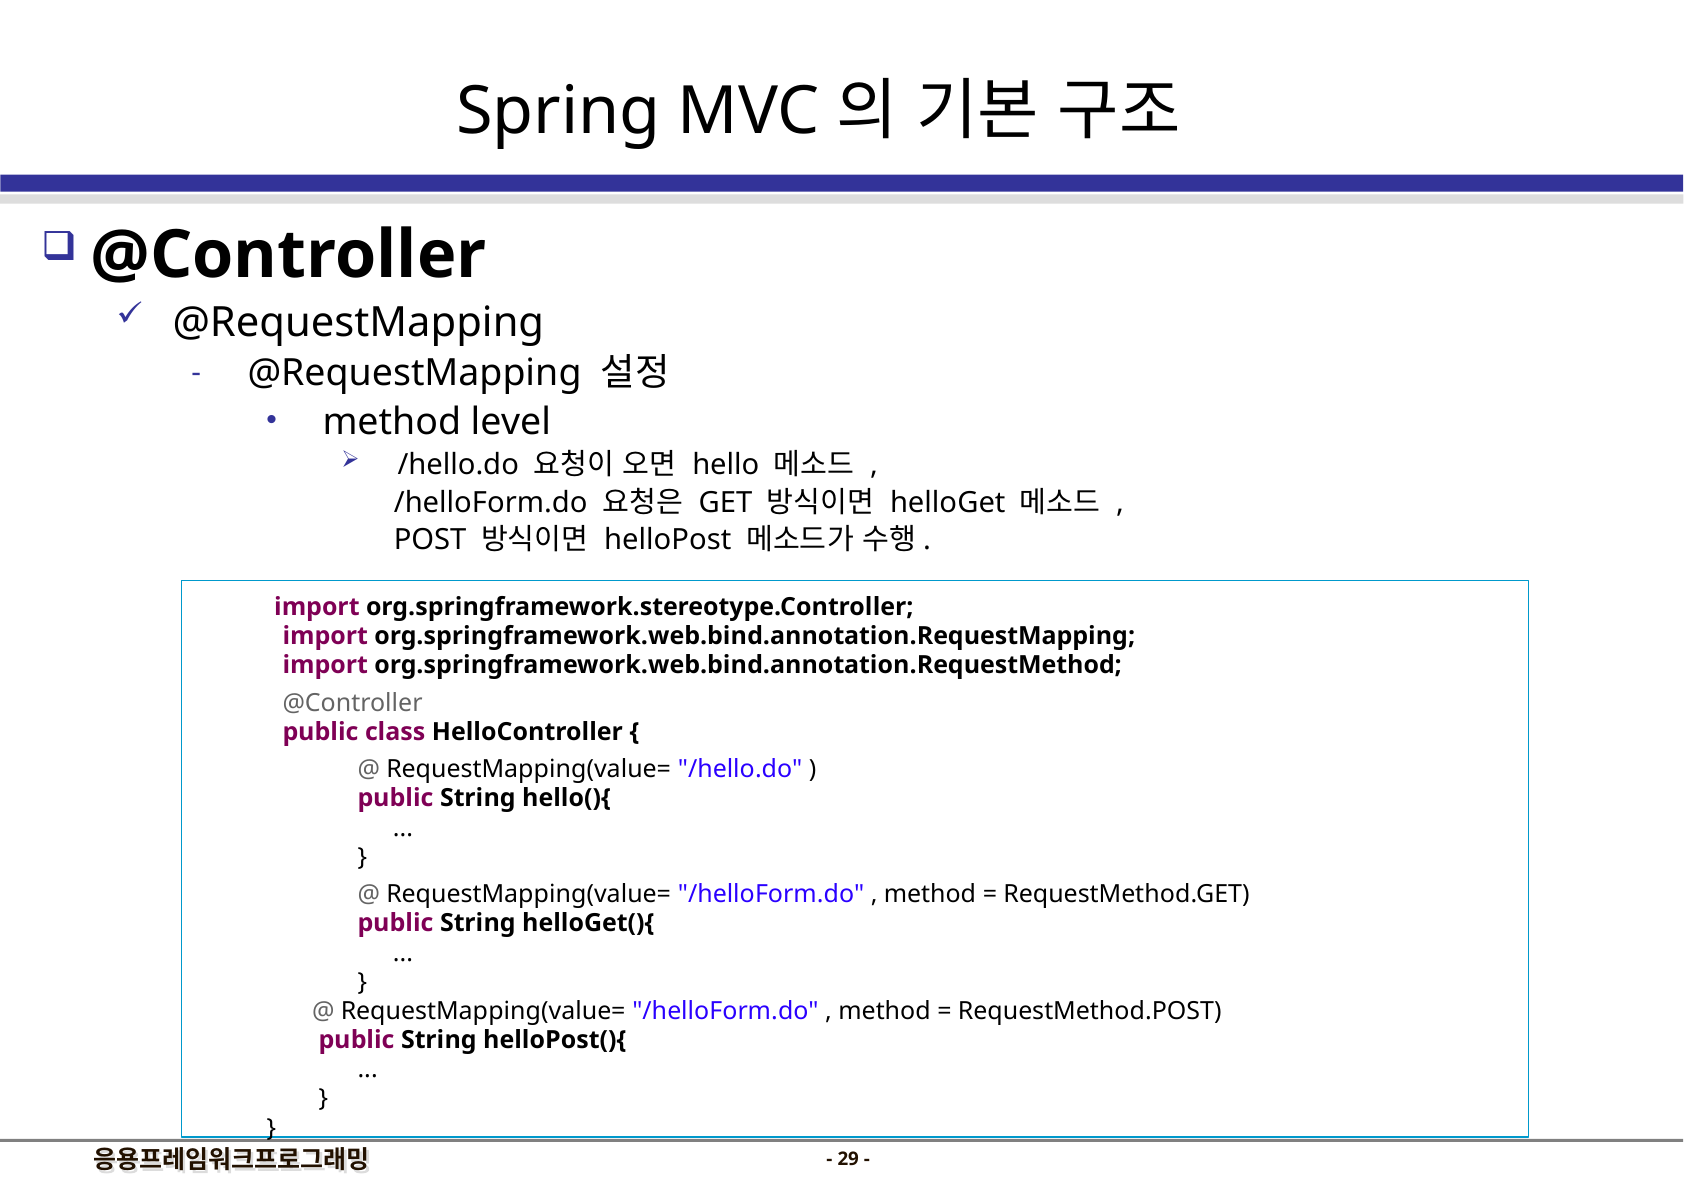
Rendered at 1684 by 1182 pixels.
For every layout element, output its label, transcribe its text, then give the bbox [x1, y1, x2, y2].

text_box @Controller @RequestMapping @RequestMapping 설정 method level /hello.do 요청이 오면 hello 메소드 , /helloForm.do 요청은 GET 방식이면 helloGet 메소드 , POST 방식이면 helloPost 메소드가 수행. [26, 202, 1684, 601]
text_box import org.springframework.stereotype.Controller; import org.springframework.web.bind.annotation.RequestMapping; import org.springframework.web.bind.annotation.RequestMethod; @Controller public class HelloController { @ RequestMapping(value= "/hello.do" ) public String hello(){ ... } @ RequestMapping(value= "/helloForm.do" , method = RequestMethod.GET) public String helloGet(){ ... } @ RequestMapping(value= "/helloForm.do" , method = RequestMethod.POST) public String helloPost(){ ... } } [181, 580, 1529, 1138]
text_box Spring MVC의 기본 구조 [399, 59, 1238, 155]
slide_number - 28 - [671, 1138, 1026, 1182]
